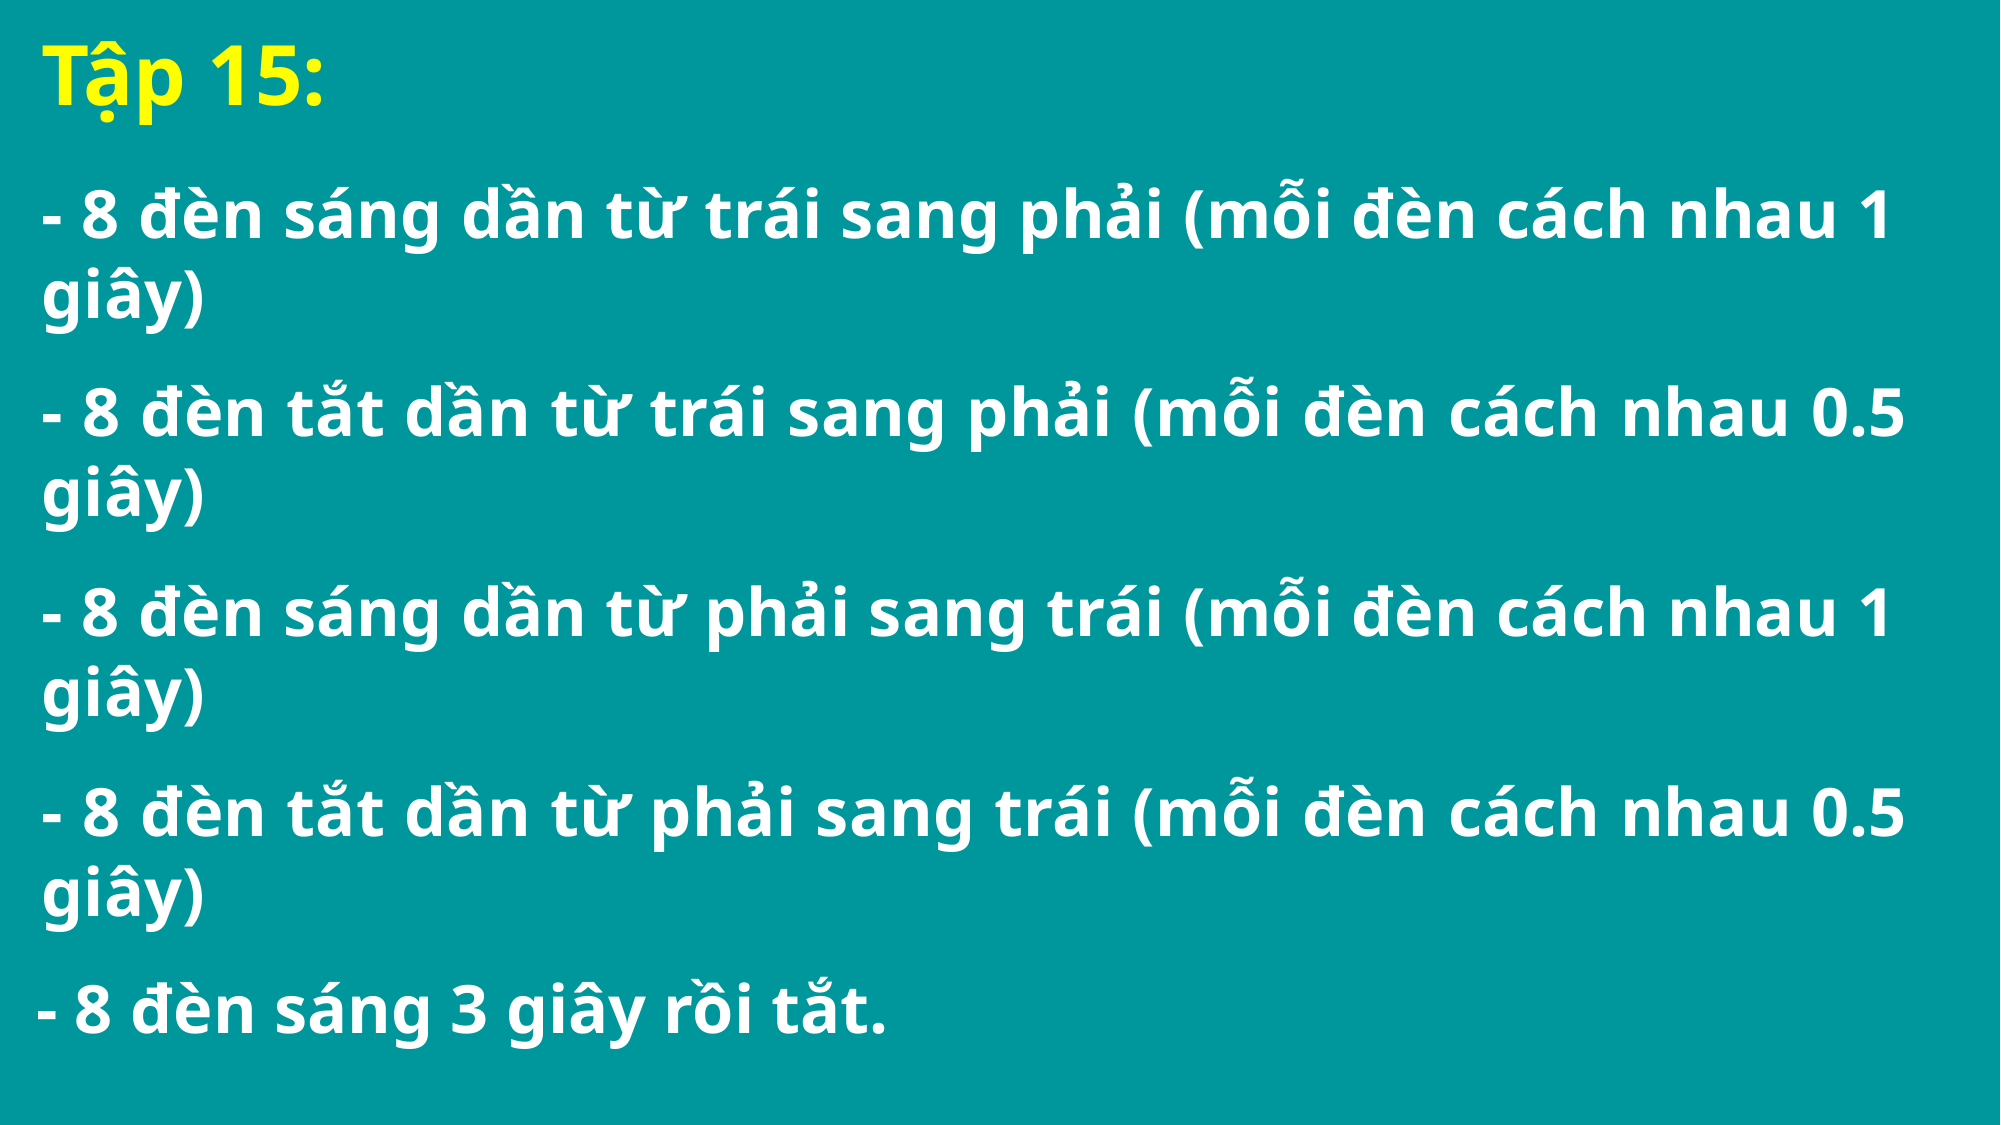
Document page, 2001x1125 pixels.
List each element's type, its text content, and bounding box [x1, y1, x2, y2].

text_box - 8 đèn sáng dần từ trái sang phải (mỗi đèn cách nhau 1 giây) [26, 164, 1913, 340]
text_box - 8 đèn tắt dần từ trái sang phải (mỗi đèn cách nhau 0.5 giây) [26, 362, 1924, 538]
text_box - 8 đèn sáng dần từ phải sang trái (mỗi đèn cách nhau 1 giây) [26, 562, 1913, 738]
text_box - 8 đèn tắt dần từ phải sang trái (mỗi đèn cách nhau 0.5 giây) [26, 762, 1924, 937]
text_box Tập 15: [26, 14, 364, 130]
text_box - 8 đèn sáng 3 giây rồi tắt. [21, 959, 1918, 1055]
